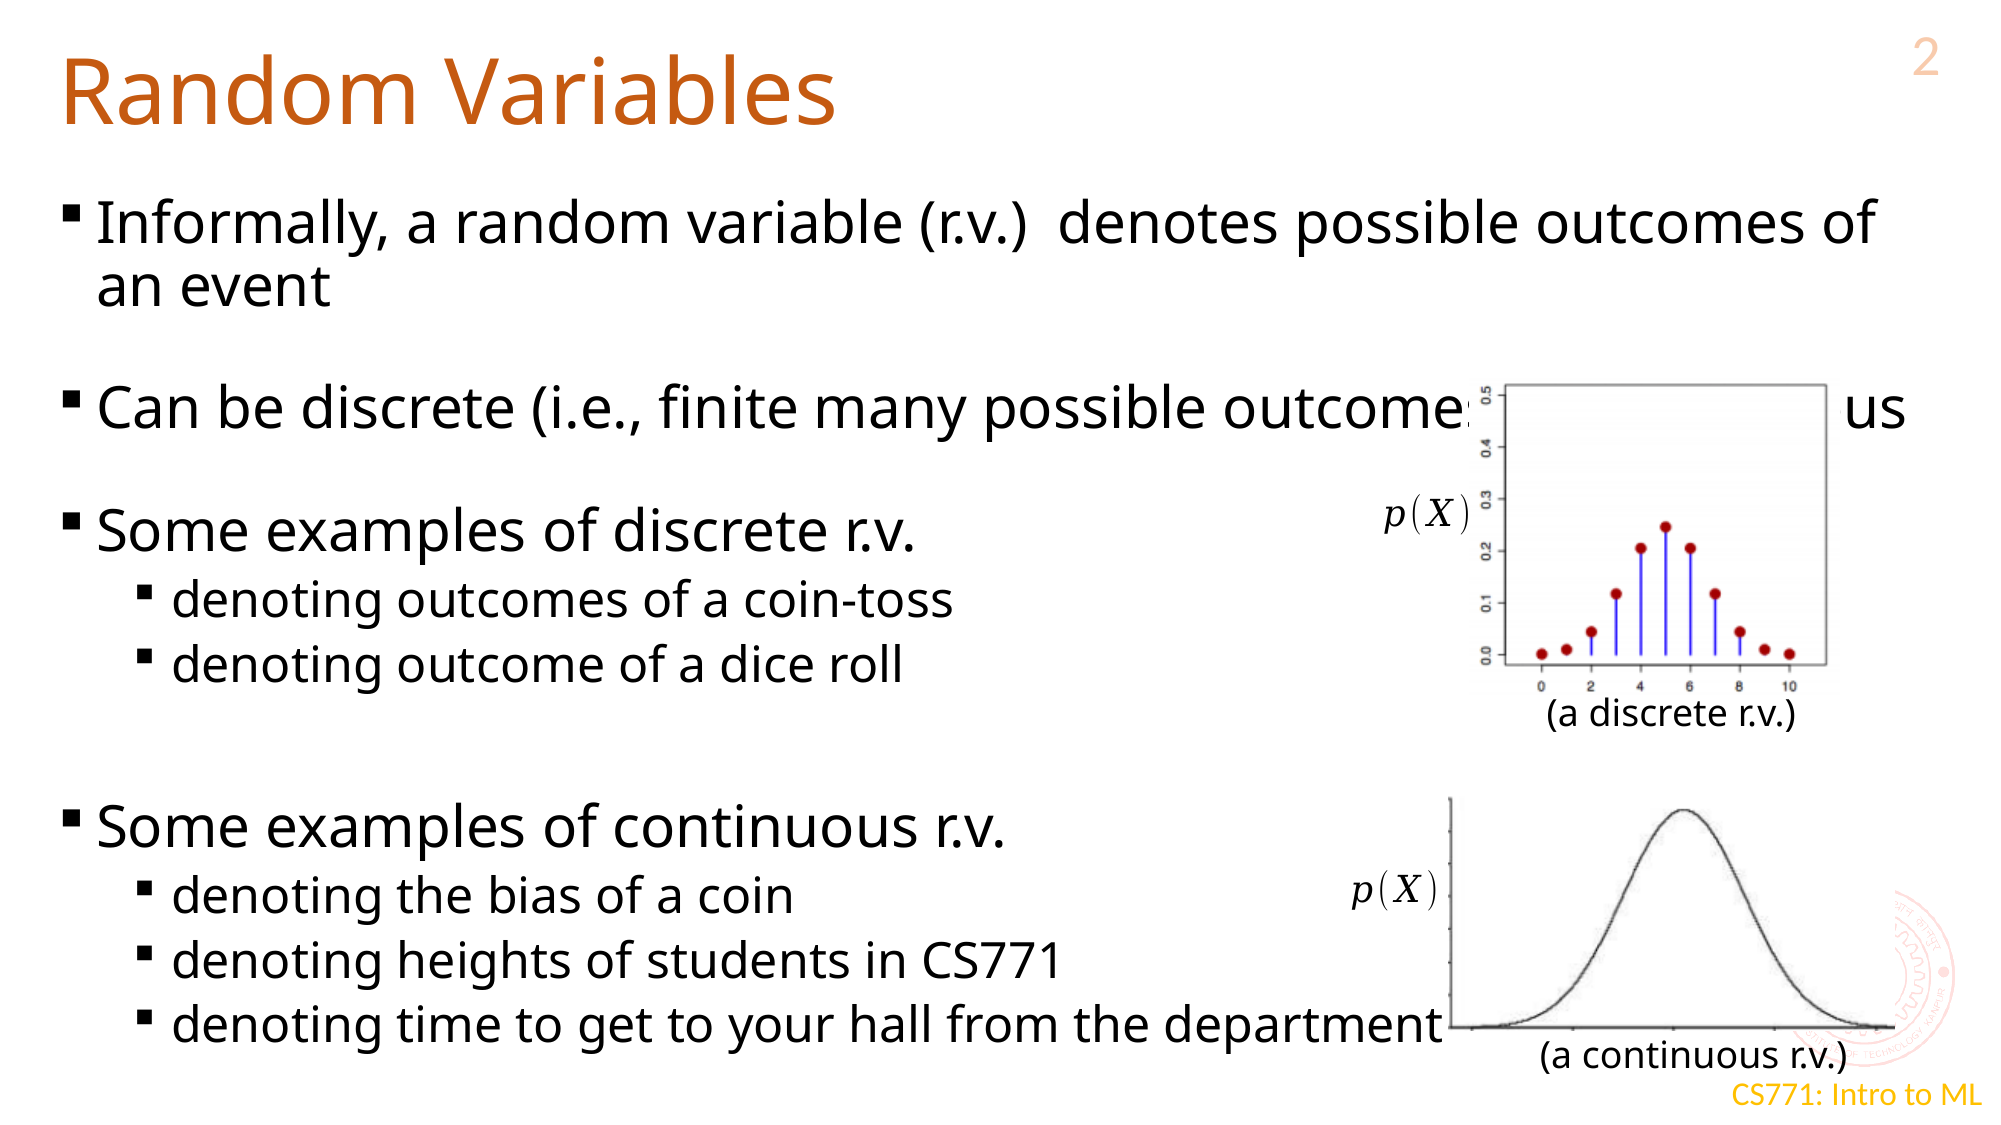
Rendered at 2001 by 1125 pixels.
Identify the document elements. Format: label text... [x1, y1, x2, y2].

picture [1469, 376, 1840, 699]
slide_number 2 [1857, 22, 1957, 83]
title Random Variables [43, 27, 1970, 163]
picture [1448, 794, 1895, 1031]
